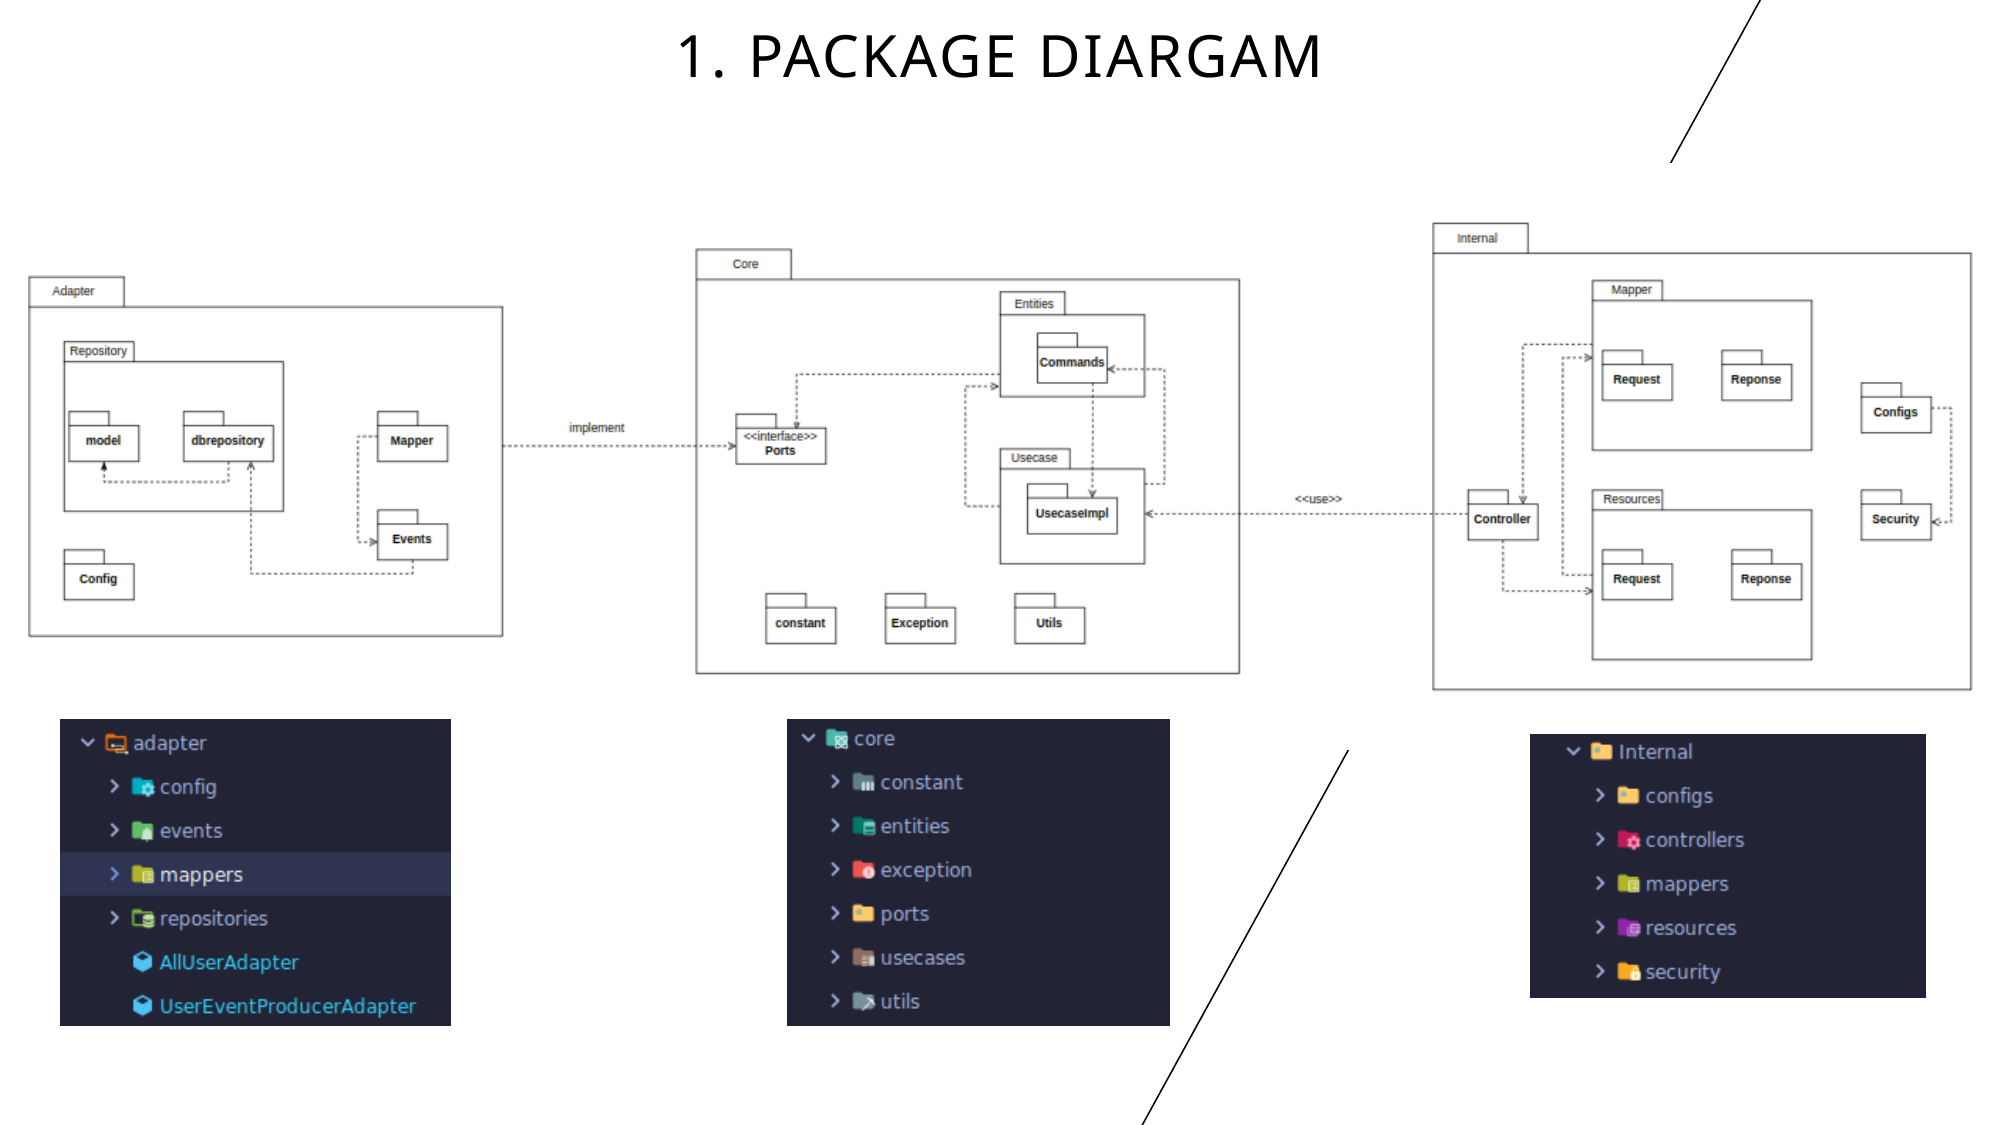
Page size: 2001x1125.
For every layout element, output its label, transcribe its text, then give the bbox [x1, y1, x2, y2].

text_box 1. Package Diargam [309, 17, 1691, 101]
picture [0, 163, 2000, 1027]
